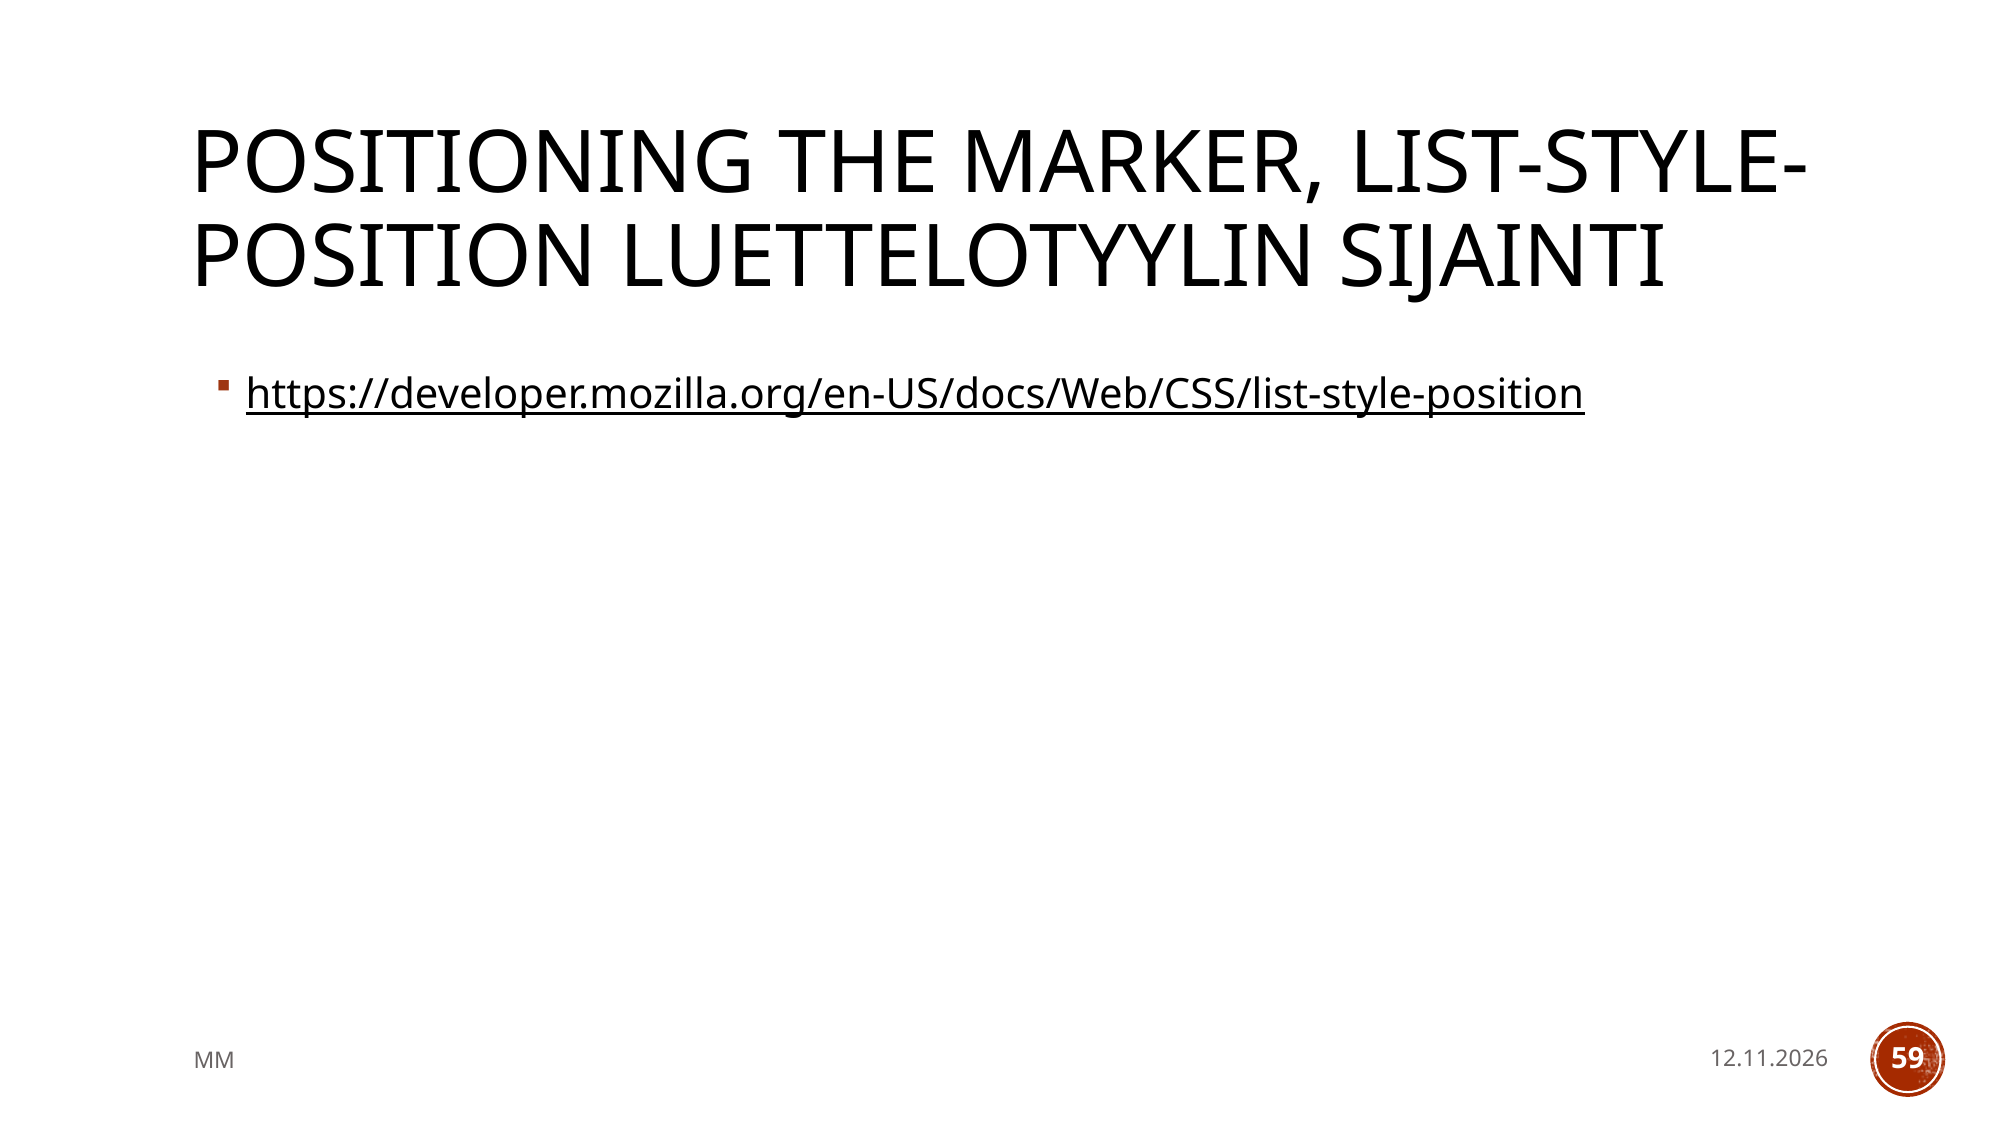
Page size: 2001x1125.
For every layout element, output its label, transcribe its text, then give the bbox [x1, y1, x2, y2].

slide_number 59 [1855, 1028, 1961, 1089]
title positioning the marker, list-style-position luettelotyylin sijainti [175, 79, 1826, 344]
footer MM [178, 1028, 1217, 1089]
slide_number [1306, 1028, 1844, 1089]
list https://developer.mozilla.org/en-US/docs/Web/CSS/list-style-position [200, 360, 1824, 1013]
